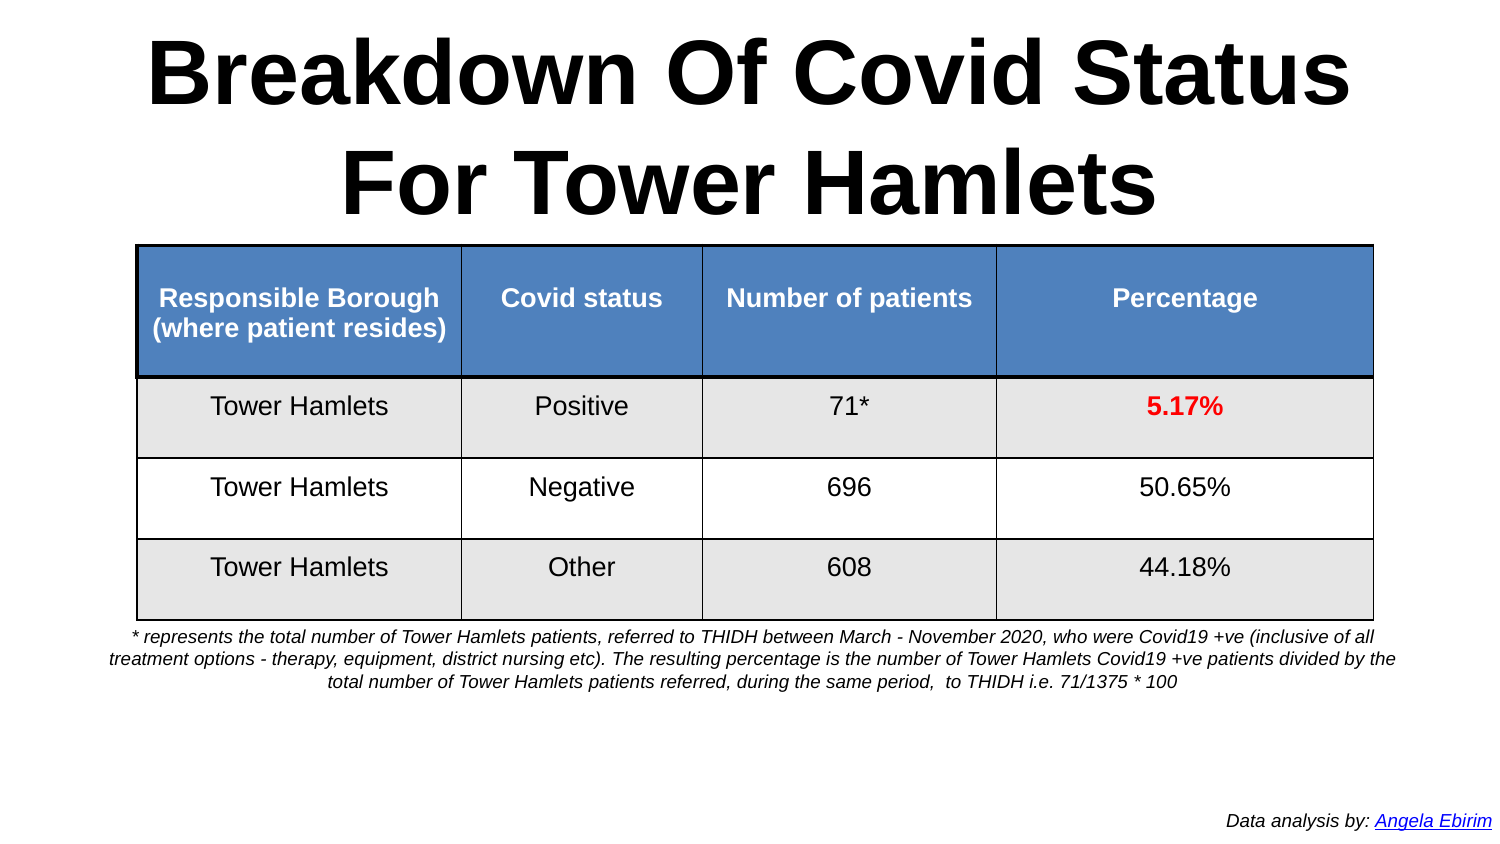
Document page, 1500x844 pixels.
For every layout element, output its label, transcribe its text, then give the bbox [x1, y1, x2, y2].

table_cell 50.65% [997, 459, 1373, 538]
text_box Breakdown Of Covid Status For Tower Hamlets [75, 30, 1425, 216]
table_cell Positive [462, 379, 702, 457]
text_box Data analysis by: Angela Ebirim [767, 801, 1500, 844]
table_cell Negative [462, 459, 702, 538]
table_header Responsible Borough (where patient resides) [139, 247, 461, 375]
table_cell 608 [703, 540, 996, 616]
table_cell Other [462, 540, 702, 616]
table_cell 696 [703, 459, 996, 538]
table_cell 5.17% [997, 379, 1373, 457]
table_header Covid status [462, 247, 702, 375]
table_cell Tower Hamlets [138, 459, 461, 538]
table_cell 44.18% [997, 540, 1373, 616]
table_cell Tower Hamlets [138, 540, 461, 616]
table_header Percentage [997, 247, 1373, 375]
table_cell Tower Hamlets [138, 379, 461, 457]
table_cell 71* [703, 379, 996, 457]
text_box * represents the total number of Tower Hamlets patients, referred to THIDH between March - November 2020, who were Covid19 +ve (inclusive of all treatment options - therapy, equipment, district nursing etc). The resulting percentage is the number of Tower Hamlets Covid19 +ve patients divided by the total number of Tower Hamlets patients referred, during the same period, to THIDH i.e. 71/1375 * 100 [85, 616, 1419, 698]
table_header Number of patients [703, 247, 996, 375]
